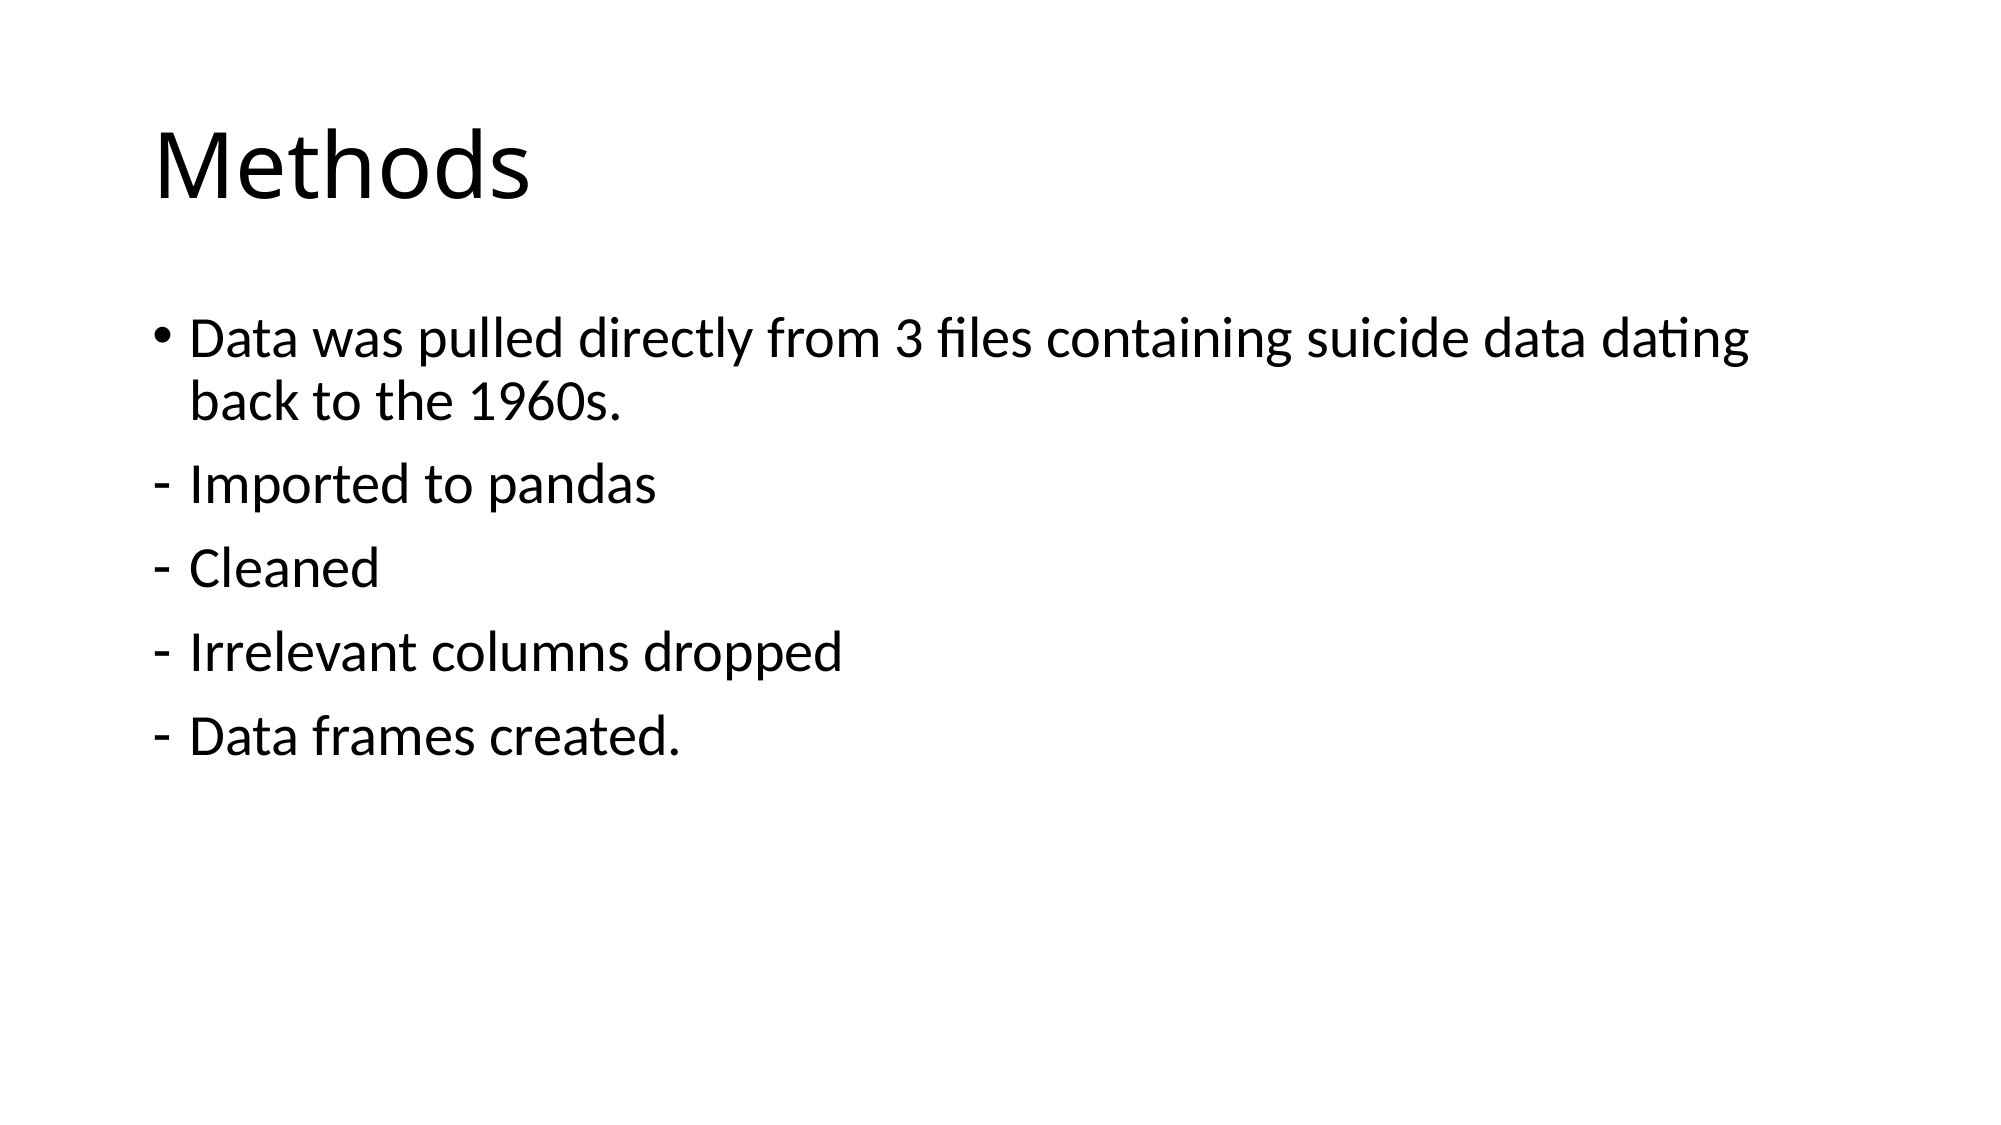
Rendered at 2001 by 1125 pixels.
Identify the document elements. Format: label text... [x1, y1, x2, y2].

title Methods [137, 59, 1863, 278]
list Data was pulled directly from 3 files containing suicide data dating back to the 1960s. Imported to pandas Cleaned Irrelevant columns dropped Data frames created. [137, 299, 1863, 1014]
